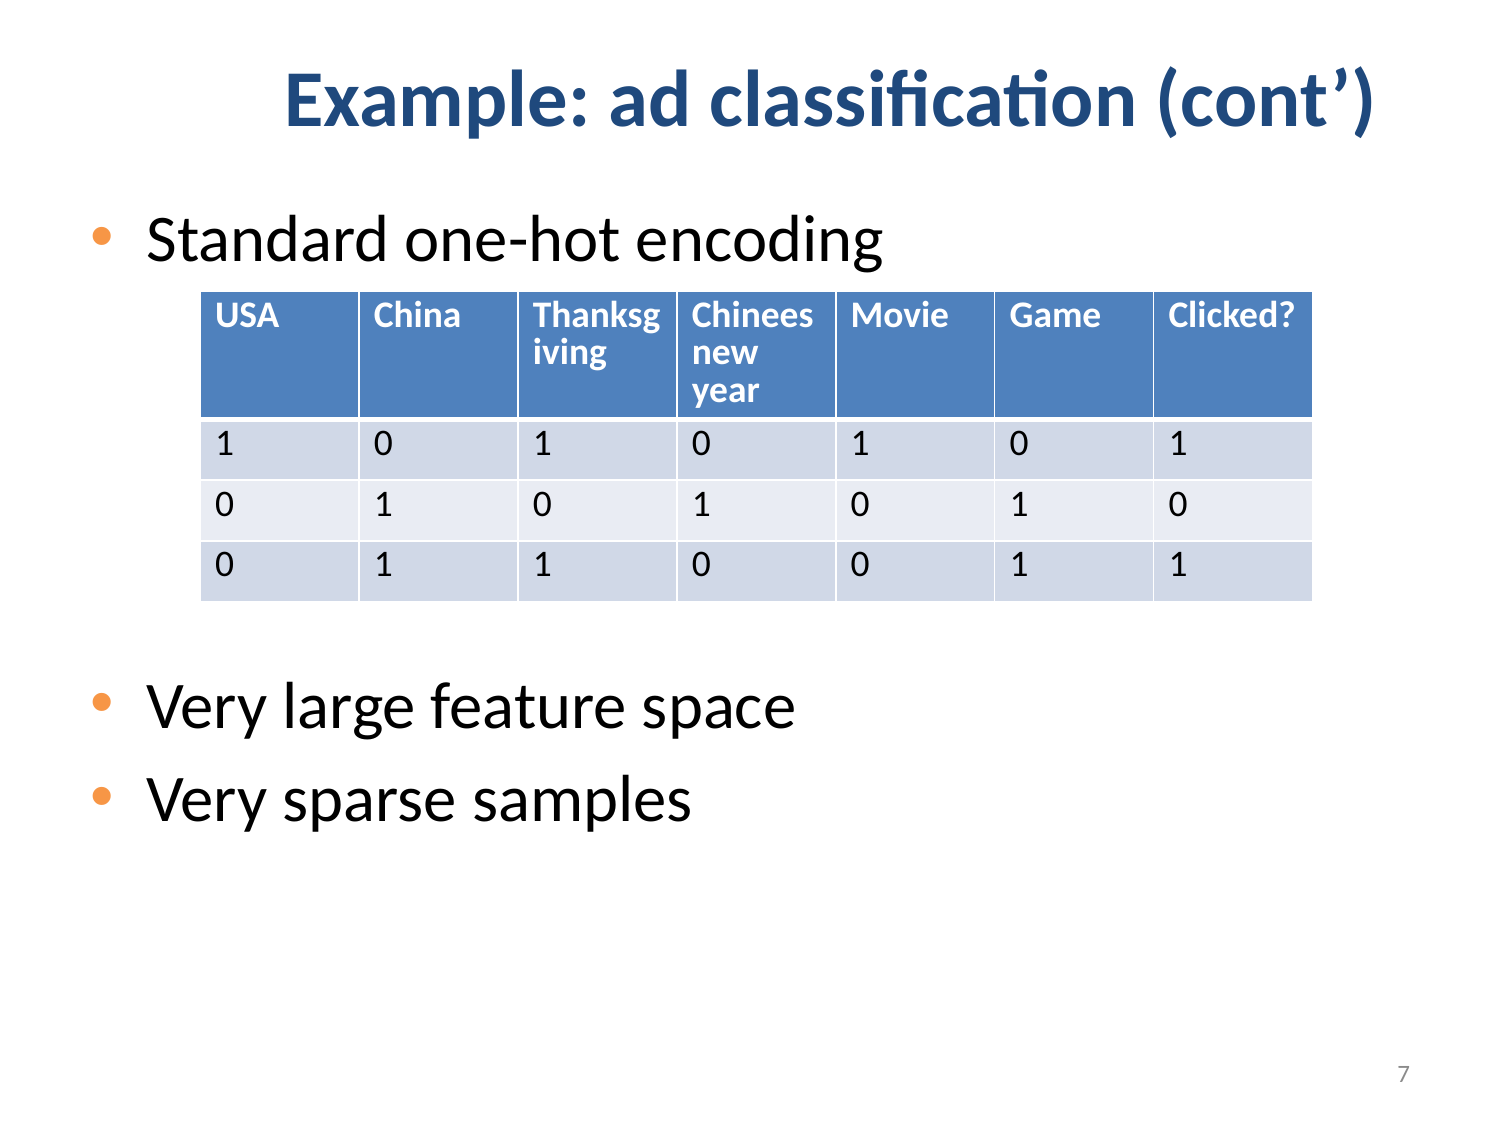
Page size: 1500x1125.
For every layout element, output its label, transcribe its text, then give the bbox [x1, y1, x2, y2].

table_cell 1 [360, 542, 517, 601]
table_cell 0 [837, 542, 994, 601]
table_cell 0 [837, 481, 994, 540]
table_cell 1 [201, 422, 358, 479]
table_header Thanksgiving [519, 292, 676, 417]
list Standard one-hot encoding Very large feature space Very sparse samples [75, 187, 1425, 1125]
table_cell 0 [201, 481, 358, 540]
table_cell 1 [837, 422, 994, 479]
table_cell 0 [360, 422, 517, 479]
table_cell 1 [678, 481, 835, 540]
table_cell 1 [360, 481, 517, 540]
table_cell 1 [519, 422, 676, 479]
table_cell 0 [678, 422, 835, 479]
table_cell 1 [1154, 422, 1312, 479]
slide_number 7 [1074, 1042, 1425, 1103]
title Example: ad classification (cont’) [237, 0, 1425, 187]
table_header Clicked? [1154, 292, 1312, 417]
table_cell 0 [1154, 481, 1312, 540]
table_header China [360, 292, 517, 417]
table_header Game [995, 292, 1153, 417]
table_cell 0 [201, 542, 358, 601]
table_header USA [201, 292, 358, 417]
table_cell 0 [678, 542, 835, 601]
table_cell 0 [519, 481, 676, 540]
table_header Movie [837, 292, 994, 417]
table_header Chinees new year [678, 292, 835, 417]
table_cell 1 [995, 481, 1153, 540]
table_cell 1 [995, 542, 1153, 601]
table_cell 1 [519, 542, 676, 601]
table_cell 1 [1154, 542, 1312, 601]
table_cell 0 [995, 422, 1153, 479]
